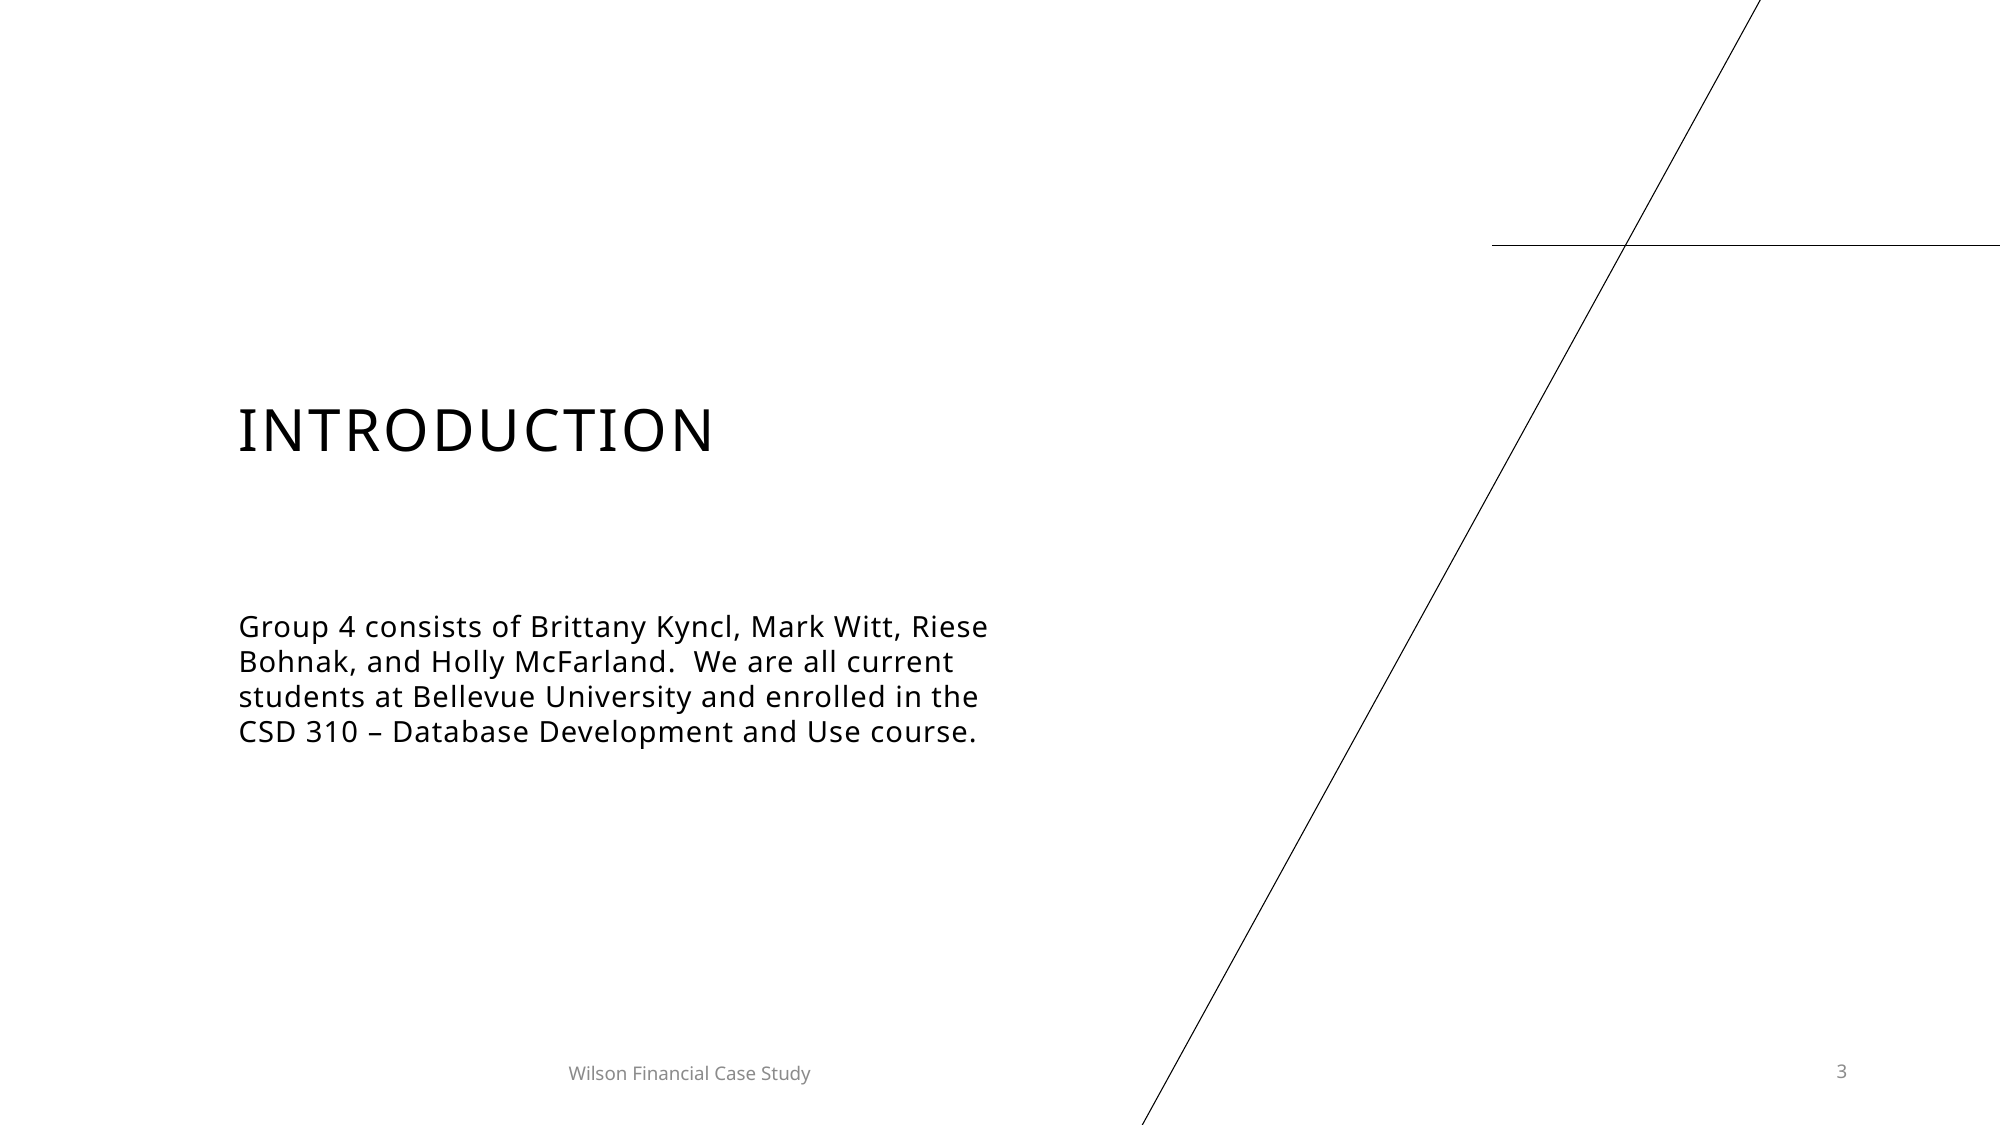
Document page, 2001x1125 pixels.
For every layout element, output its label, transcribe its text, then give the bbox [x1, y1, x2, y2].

list Group 4 consists of Brittany Kyncl, Mark Witt, Riese Bohnak, and Holly McFarland. We are all current students at Bellevue University and enrolled in the CSD 310 – Database Development and Use course. [223, 600, 1062, 851]
footer Wilson Financial Case Study [404, 1042, 975, 1103]
slide_number 3 [1412, 1042, 1863, 1103]
title INTRODUCTION [223, 274, 1062, 472]
